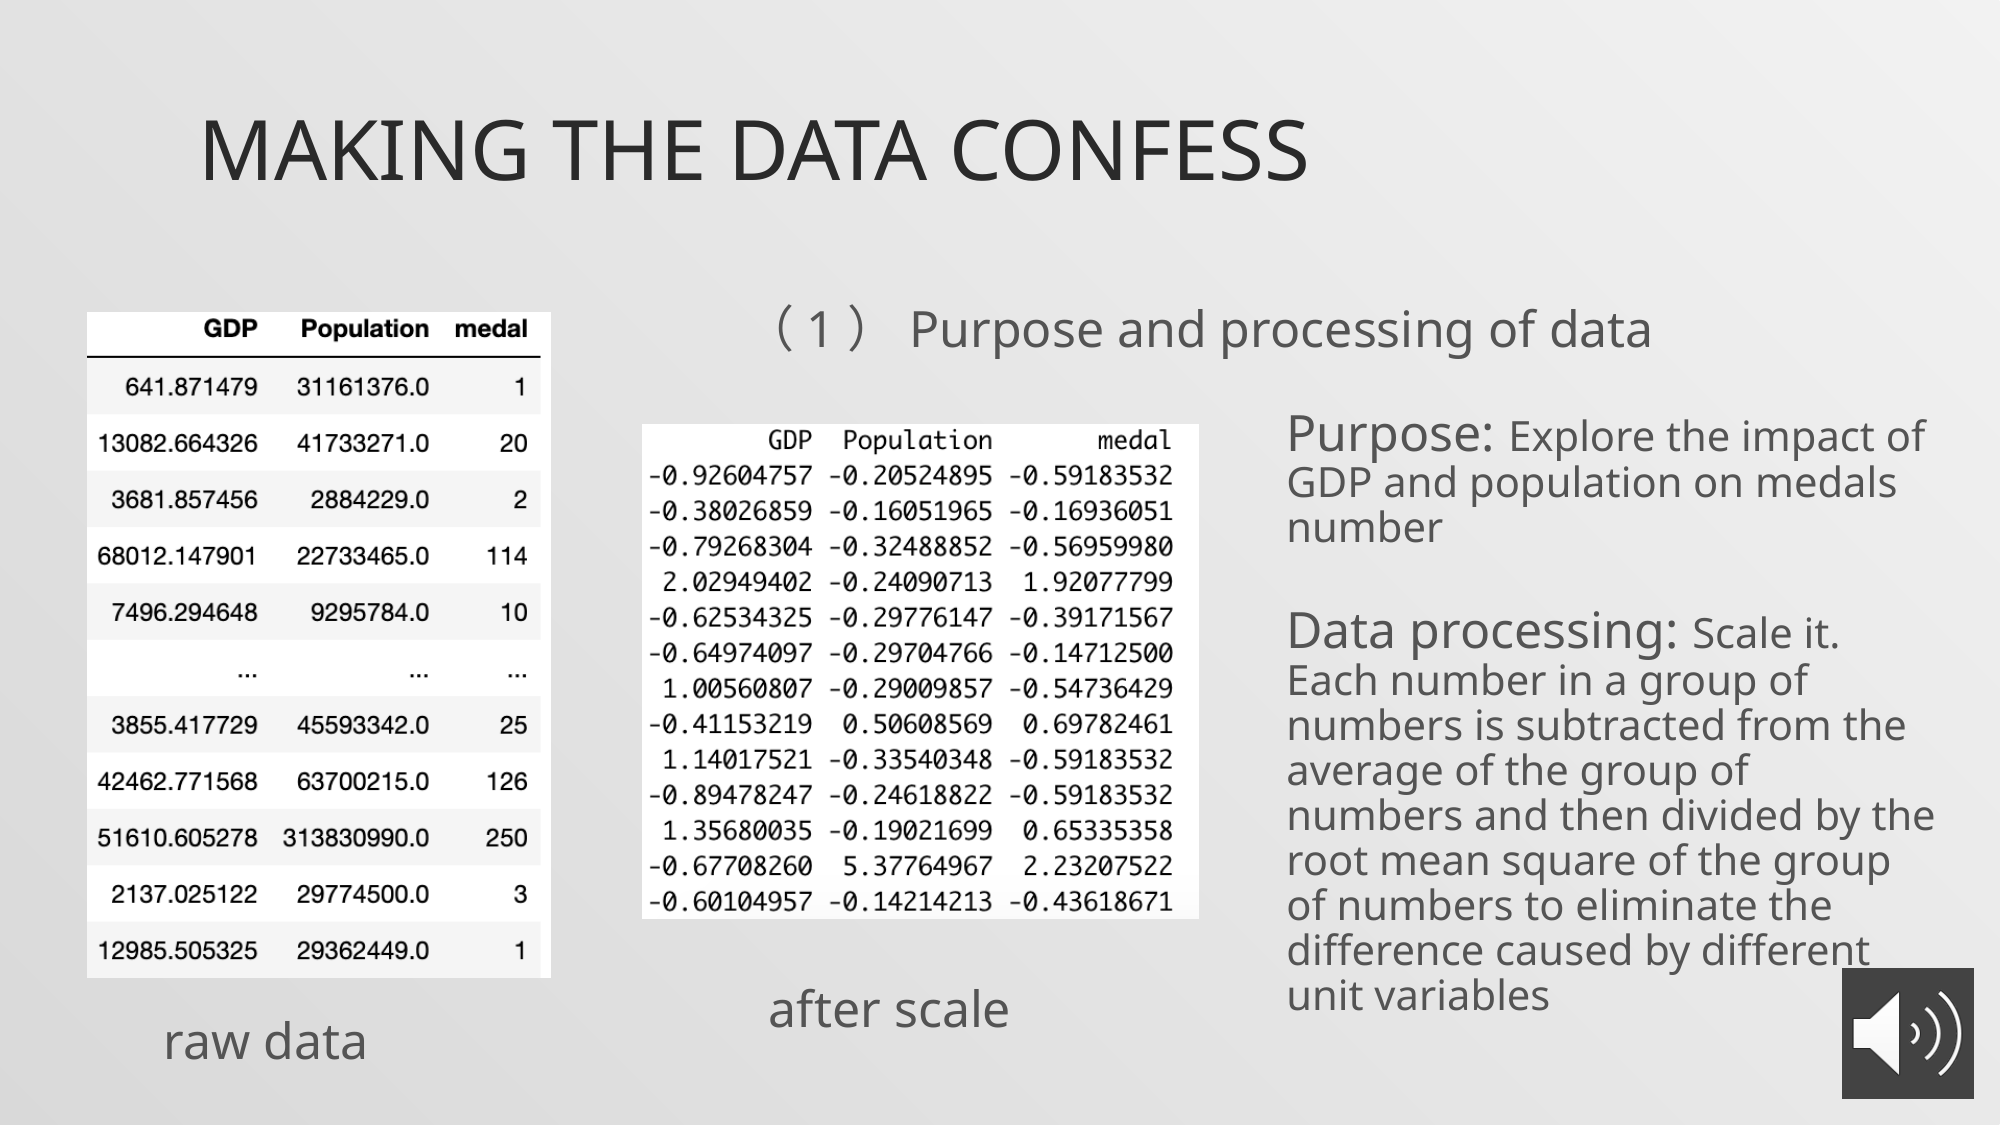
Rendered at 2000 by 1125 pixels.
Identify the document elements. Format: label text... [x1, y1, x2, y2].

text_box after scale [754, 977, 1027, 1046]
text_box （1）Purpose and processing of data [729, 296, 1669, 366]
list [87, 312, 551, 978]
title Making the data confess [183, 0, 1784, 207]
text_box raw data [148, 1009, 384, 1079]
text_box Purpose: Explore the impact of GDP and population on medals number Data processing: Scale it. Each number in a group of numbers is subtracted from the average of the group of numbers and then divided by the root mean square of the group of numbers to eliminate the difference caused by different unit variables [1271, 400, 1952, 1028]
picture [1841, 966, 1975, 1100]
picture [642, 424, 1199, 919]
